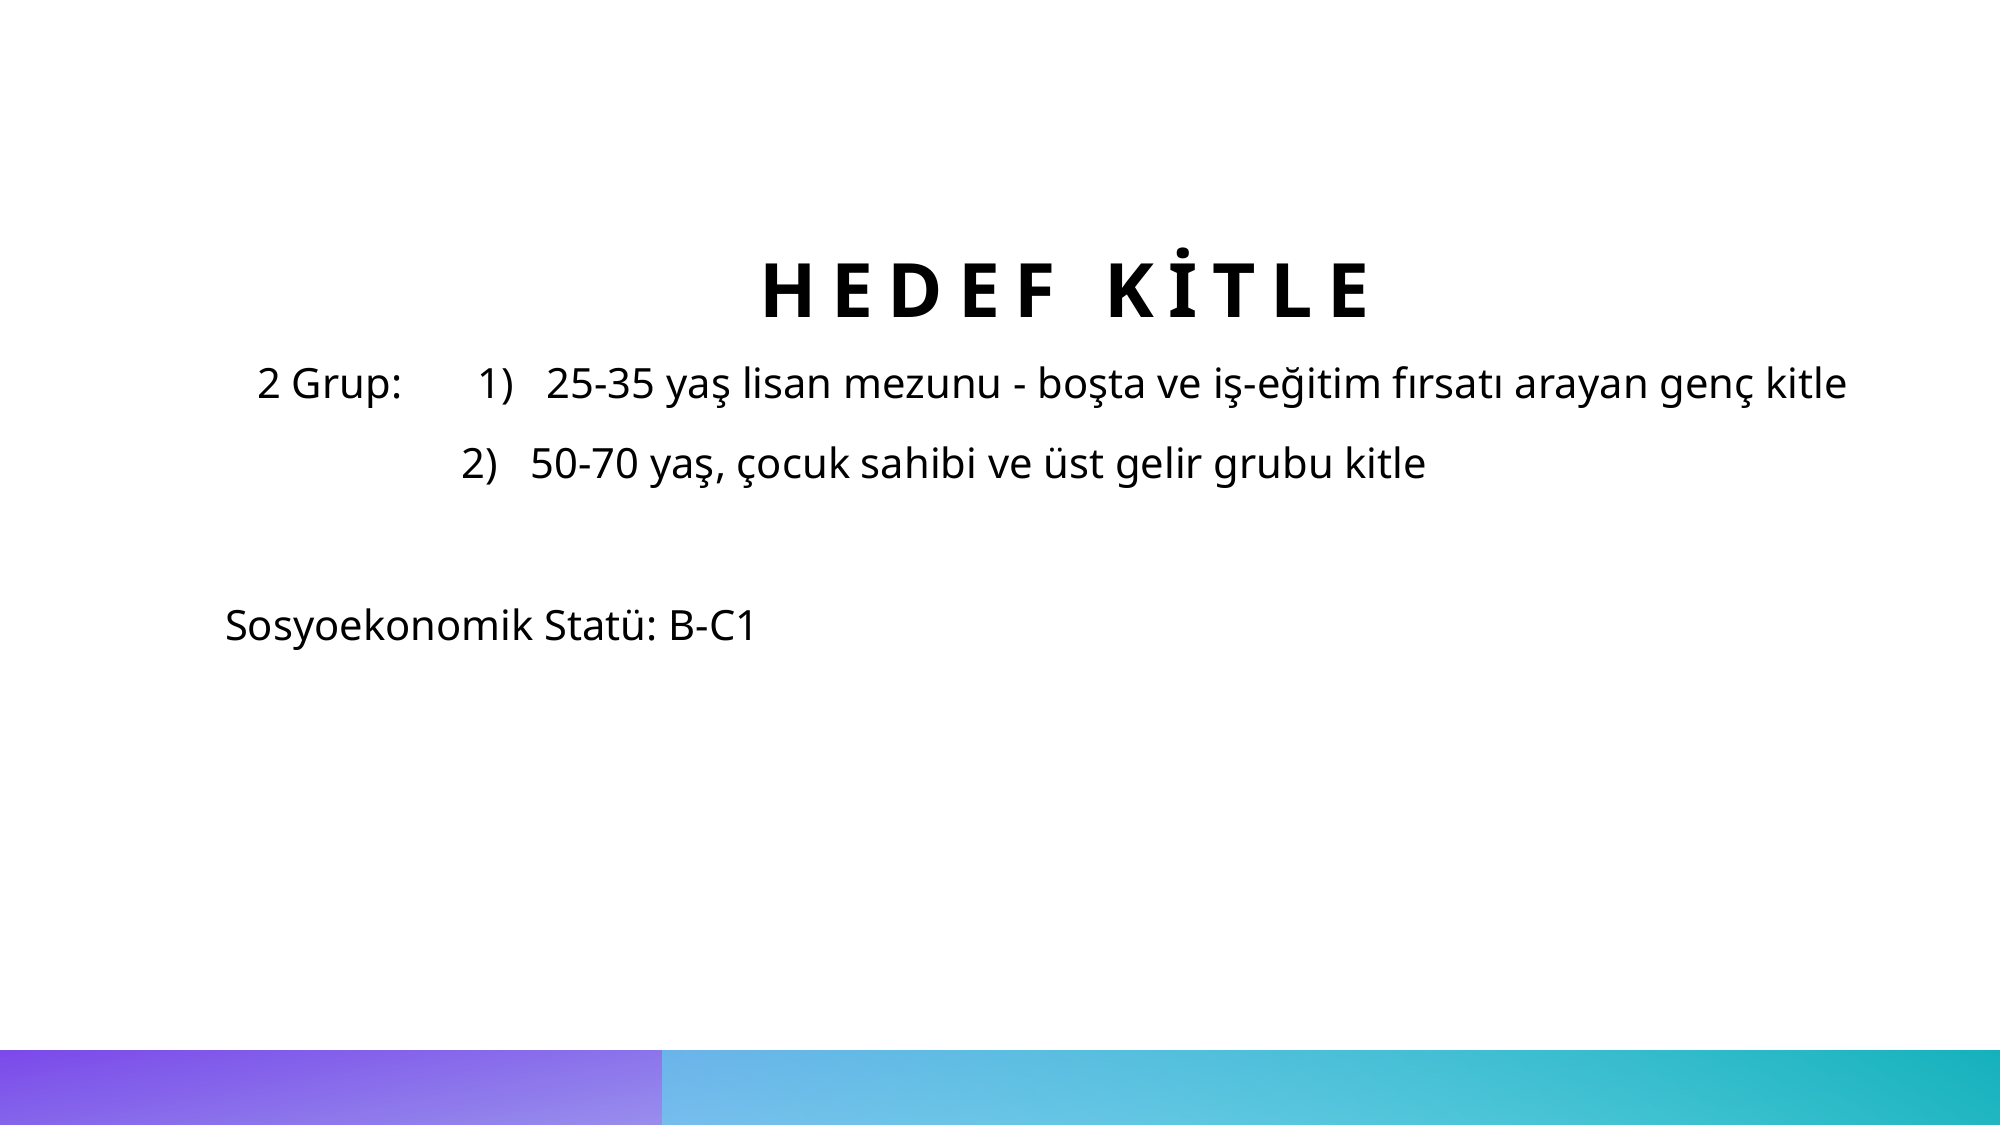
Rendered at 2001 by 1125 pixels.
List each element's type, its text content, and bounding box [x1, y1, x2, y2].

title HEDEF KİTLE [225, 130, 1905, 333]
list 2 Grup: 1) 25-35 yaş lisan mezunu - boşta ve iş-eğitim fırsatı arayan genç kitle 2) 50-70 yaş, çocuk sahibi ve üst gelir grubu kitle Sosyoekonomik Statü: B-C1 [225, 346, 1905, 996]
